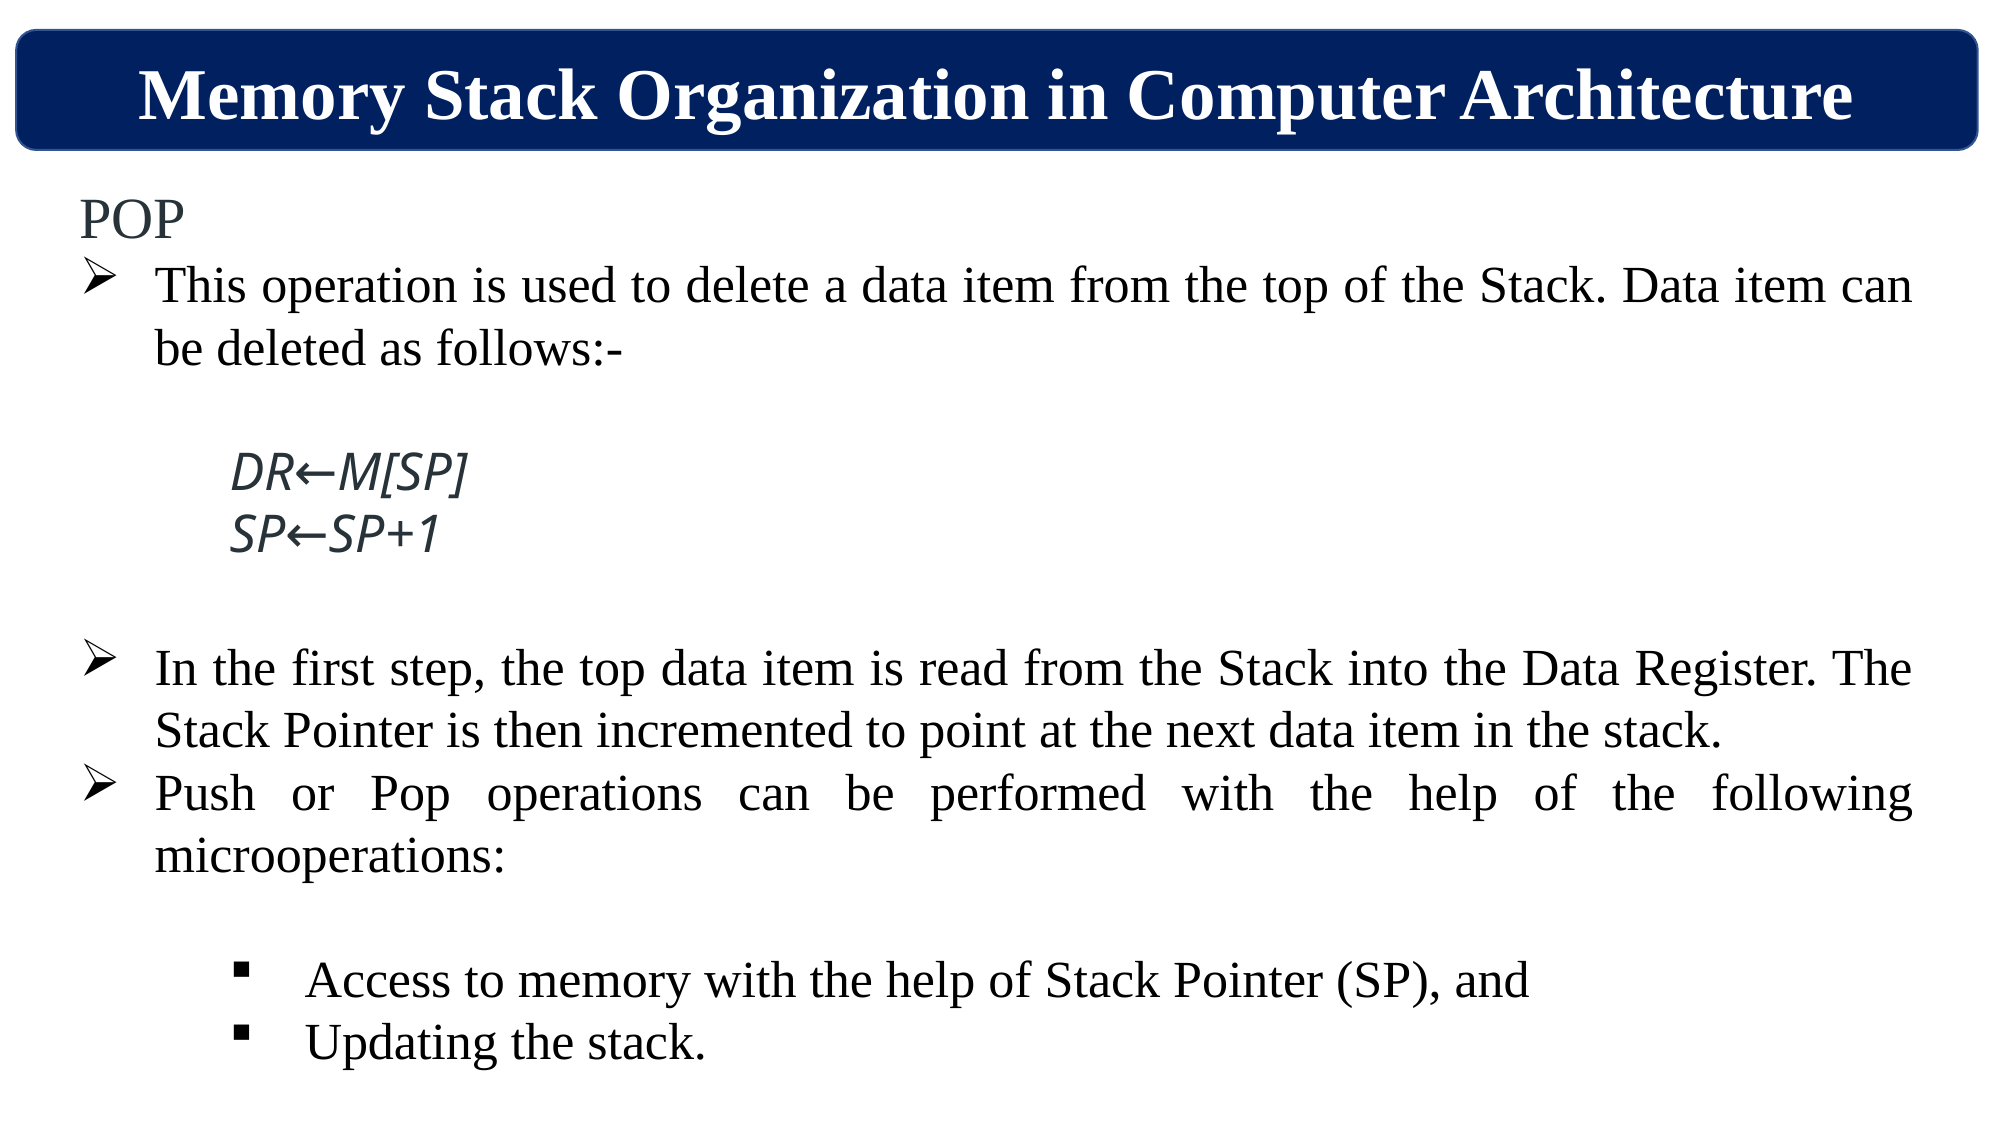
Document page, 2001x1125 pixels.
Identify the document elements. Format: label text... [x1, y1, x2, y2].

text_box Memory Stack Organization in Computer Architecture [15, 28, 1979, 151]
text_box POP This operation is used to delete a data item from the top of the Stack. Data item can be deleted as follows:- DR←M[SP] SP←SP+1 In the first step, the top data item is read from the Stack into the Data Register. The Stack Pointer is then incremented to point at the next data item in the stack. Push or Pop operations can be performed with the help of the following microoperations: Access to memory with the help of Stack Pointer (SP), and Updating the stack. [64, 173, 1930, 1078]
